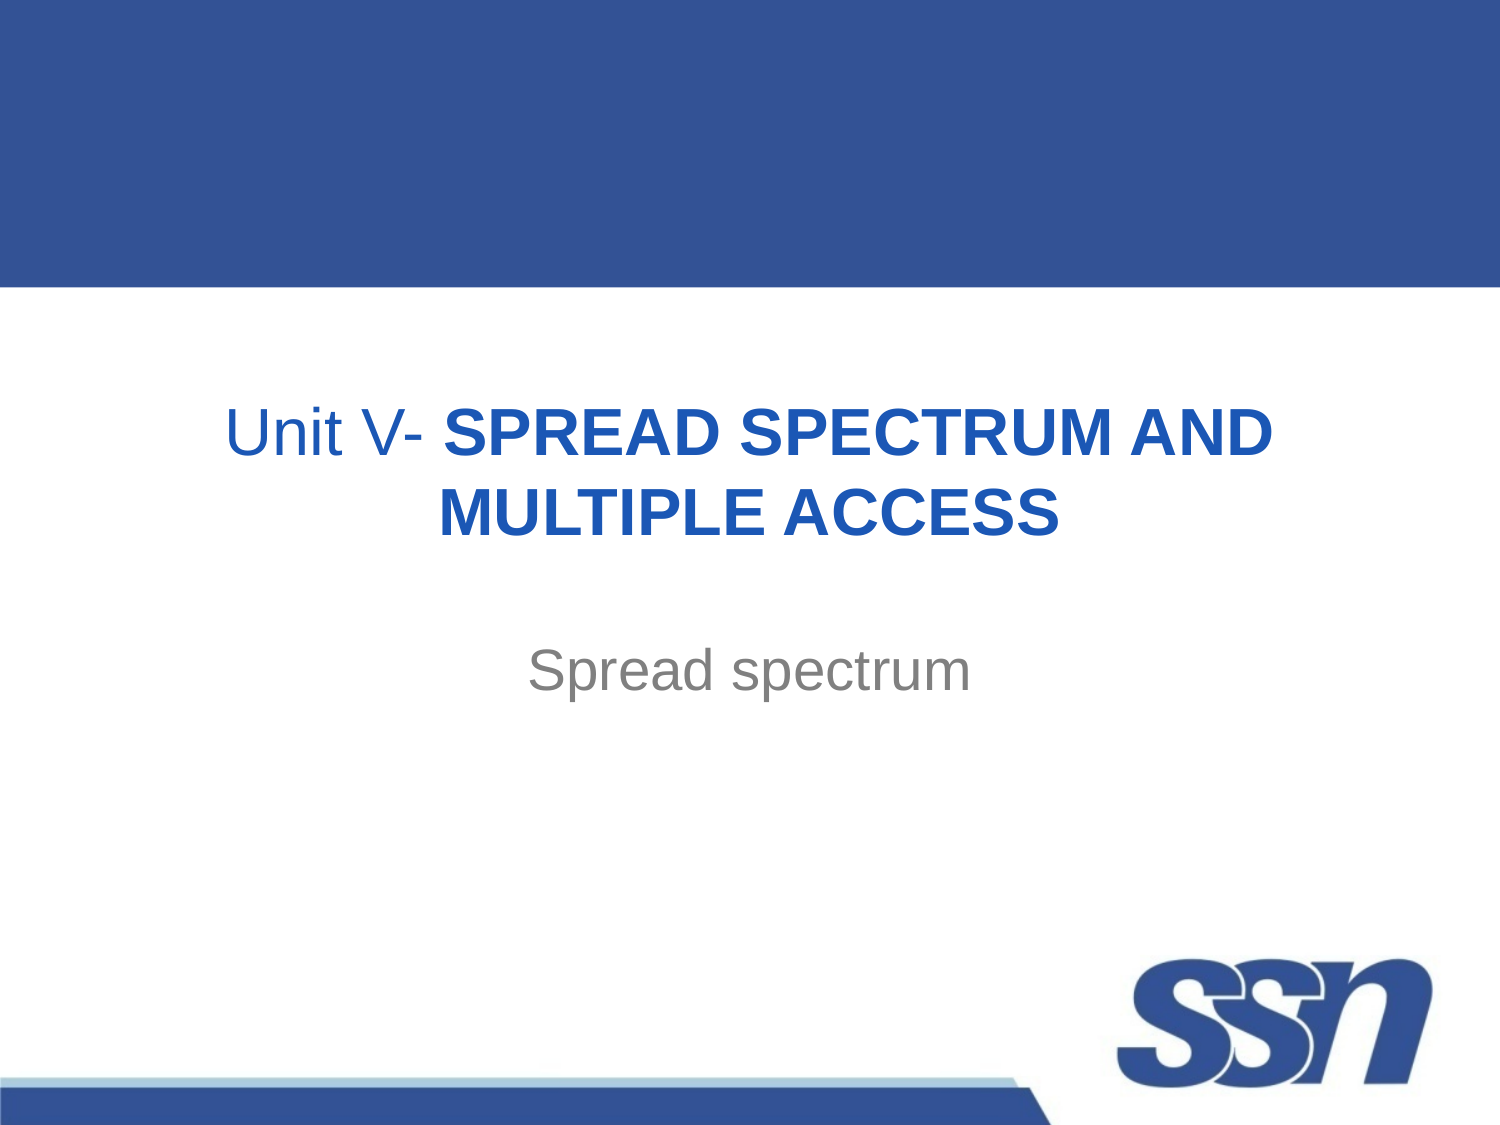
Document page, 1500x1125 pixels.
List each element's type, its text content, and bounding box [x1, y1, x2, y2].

title Unit V- SPREAD SPECTRUM AND MULTIPLE ACCESS [112, 375, 1388, 563]
picture [0, 915, 1498, 1125]
subtitle Spread spectrum [225, 624, 1275, 913]
